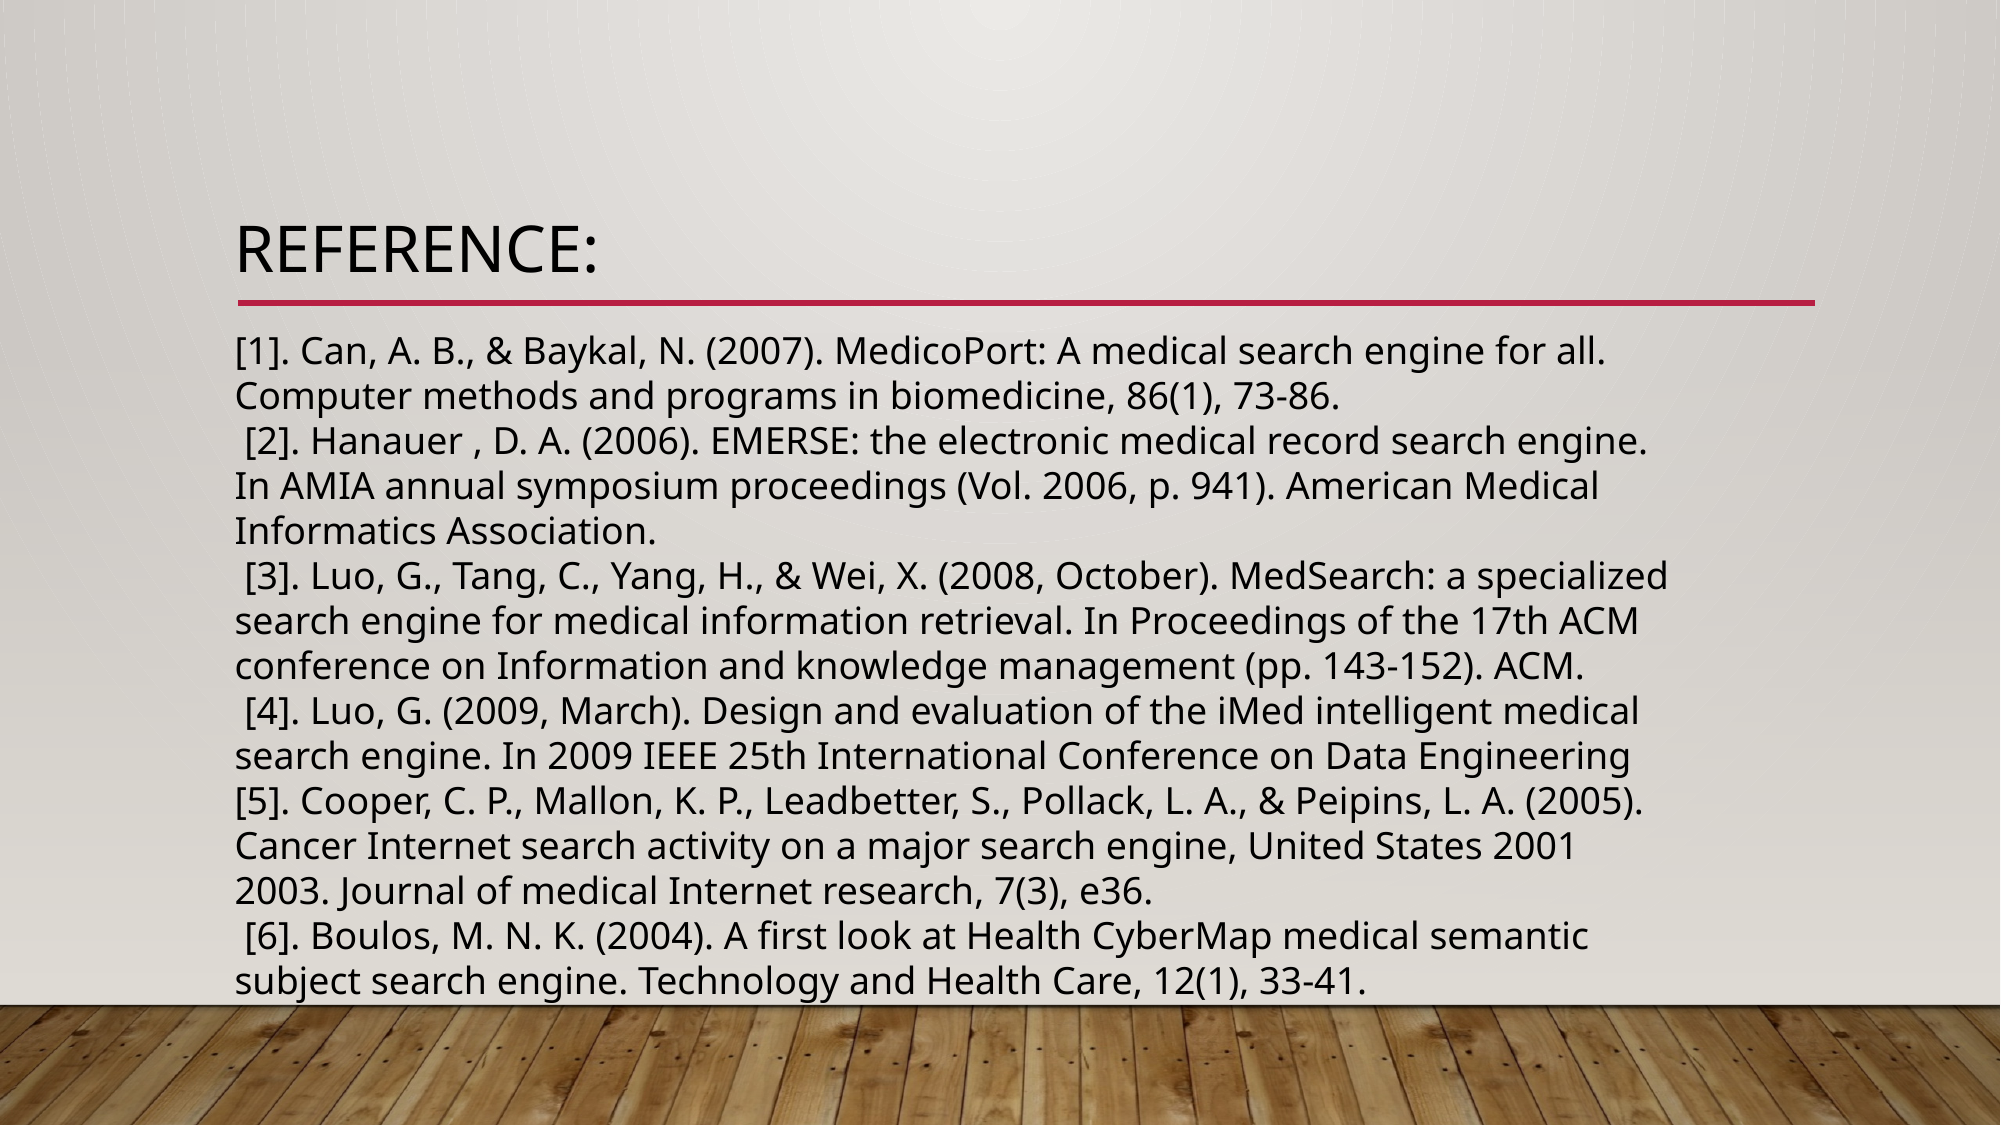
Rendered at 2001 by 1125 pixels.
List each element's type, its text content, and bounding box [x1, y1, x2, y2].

text_box [1]. Can, A. B., & Baykal, N. (2007). MedicoPort: A medical search engine for all. Computer methods and programs in biomedicine, 86(1), 73-86. [2]. Hanauer , D. A. (2006). EMERSE: the electronic medical record search engine. In AMIA annual symposium proceedings (Vol. 2006, p. 941). American Medical Informatics Association. [3]. Luo, G., Tang, C., Yang, H., & Wei, X. (2008, October). MedSearch: a specialized search engine for medical information retrieval. In Proceedings of the 17th ACM conference on Information and knowledge management (pp. 143-152). ACM. [4]. Luo, G. (2009, March). Design and evaluation of the iMed intelligent medical search engine. In 2009 IEEE 25th International Conference on Data Engineering [5]. Cooper, C. P., Mallon, K. P., Leadbetter, S., Pollack, L. A., & Peipins, L. A. (2005). Cancer Internet search activity on a major search engine, United States 2001 2003. Journal of medical Internet research, 7(3), e36. [6]. Boulos, M. N. K. (2004). A first look at Health CyberMap medical semantic subject search engine. Technology and Health Care, 12(1), 33-41. [219, 319, 1694, 1009]
picture [0, 1005, 2000, 1125]
title Reference: [219, 208, 1781, 295]
